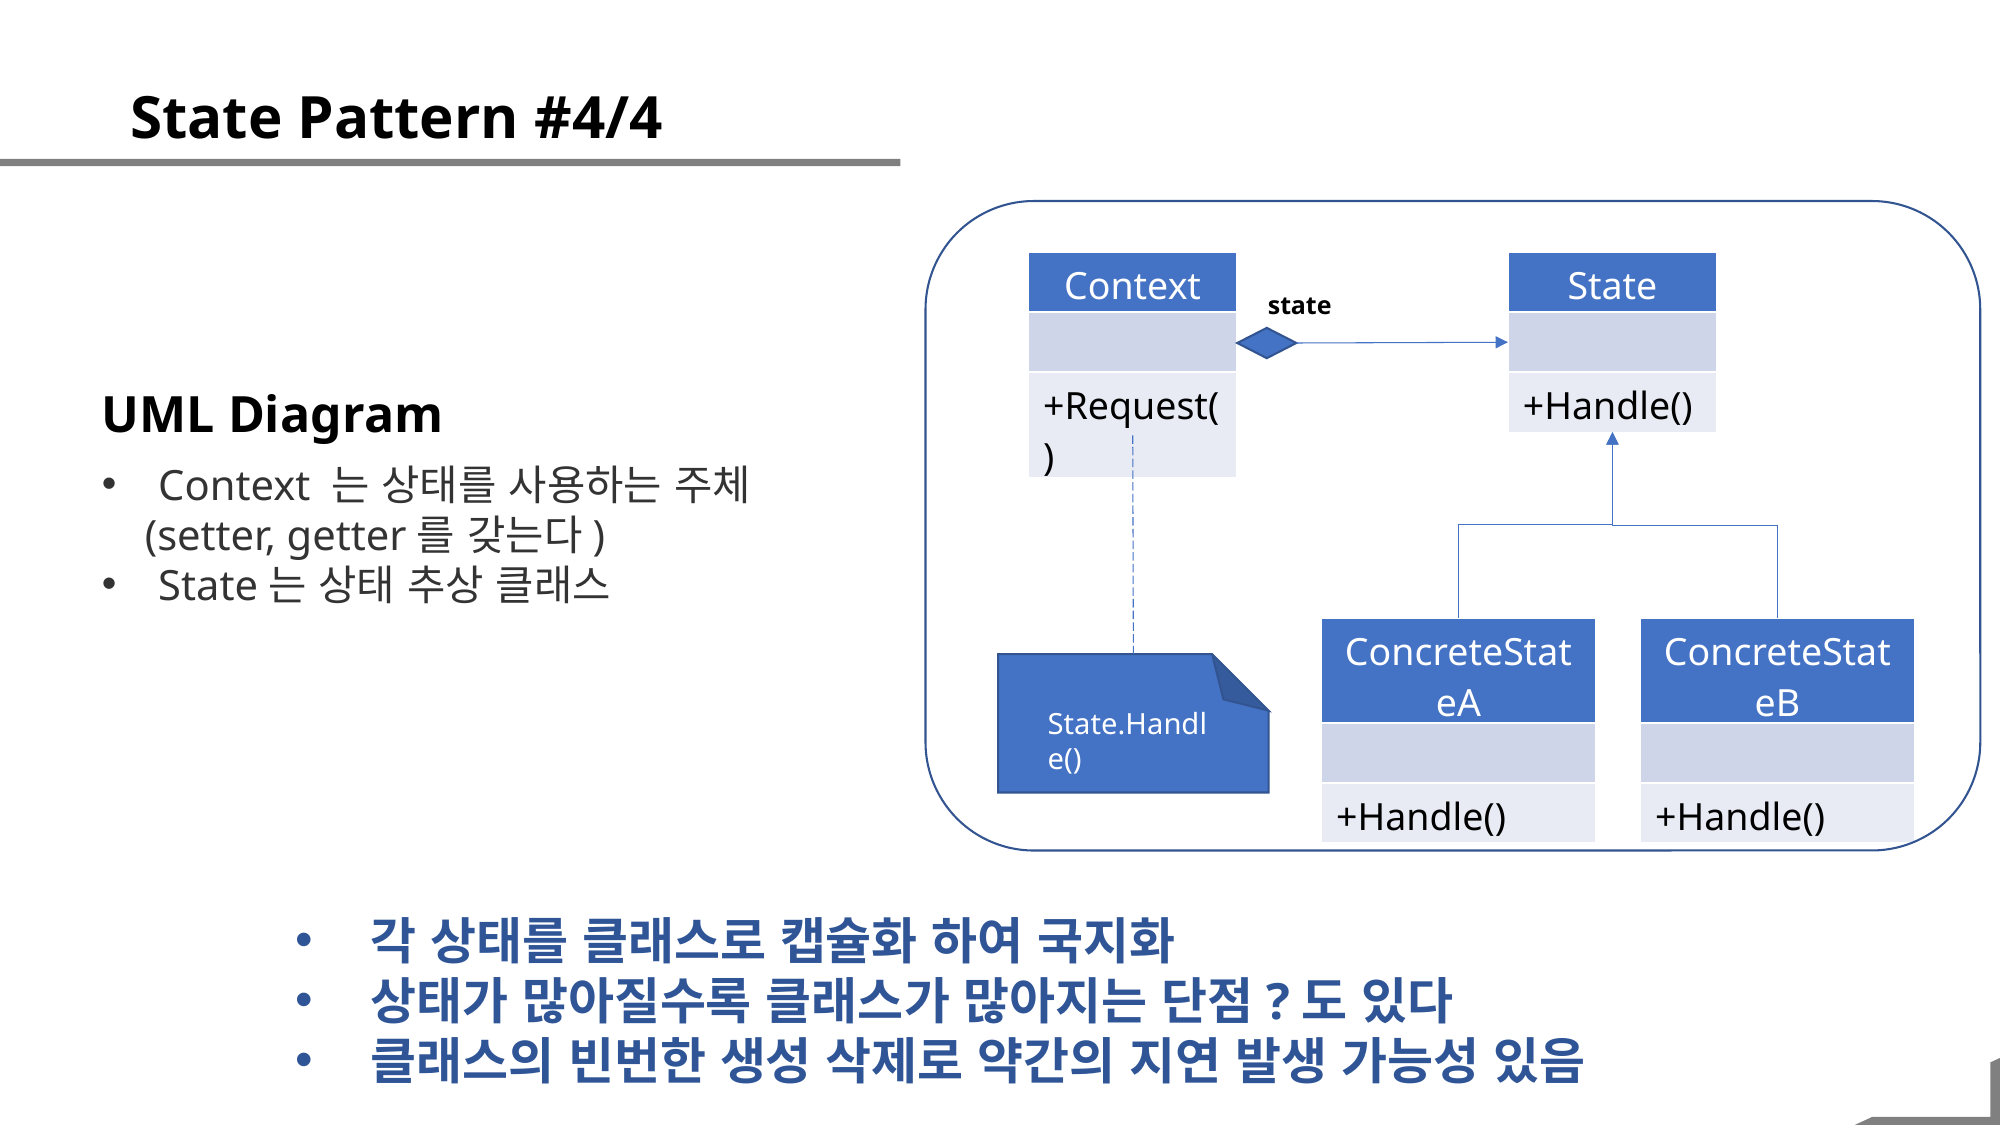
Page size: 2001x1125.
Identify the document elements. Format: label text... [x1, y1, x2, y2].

text_box [0, 158, 902, 167]
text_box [1442, 447, 1629, 602]
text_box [1602, 442, 1788, 608]
text_box State Pattern #4/4 [115, 72, 678, 158]
text_box Context 는 상태를 사용하는 주체 (setter, getter를 갖는다) State는 상태 추상 클래스 [87, 451, 869, 616]
text_box UML Diagram [87, 375, 924, 451]
text_box [924, 199, 1982, 852]
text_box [998, 654, 1269, 793]
text_box 각 상태를 클래스로 캡슐화 하여 국지화 상태가 많아질수록 클래스가 많아지는 단점?도 있다 클래스의 빈번한 생성 삭제로 약간의 지연 발생 가능성 있음 [280, 902, 1798, 1097]
